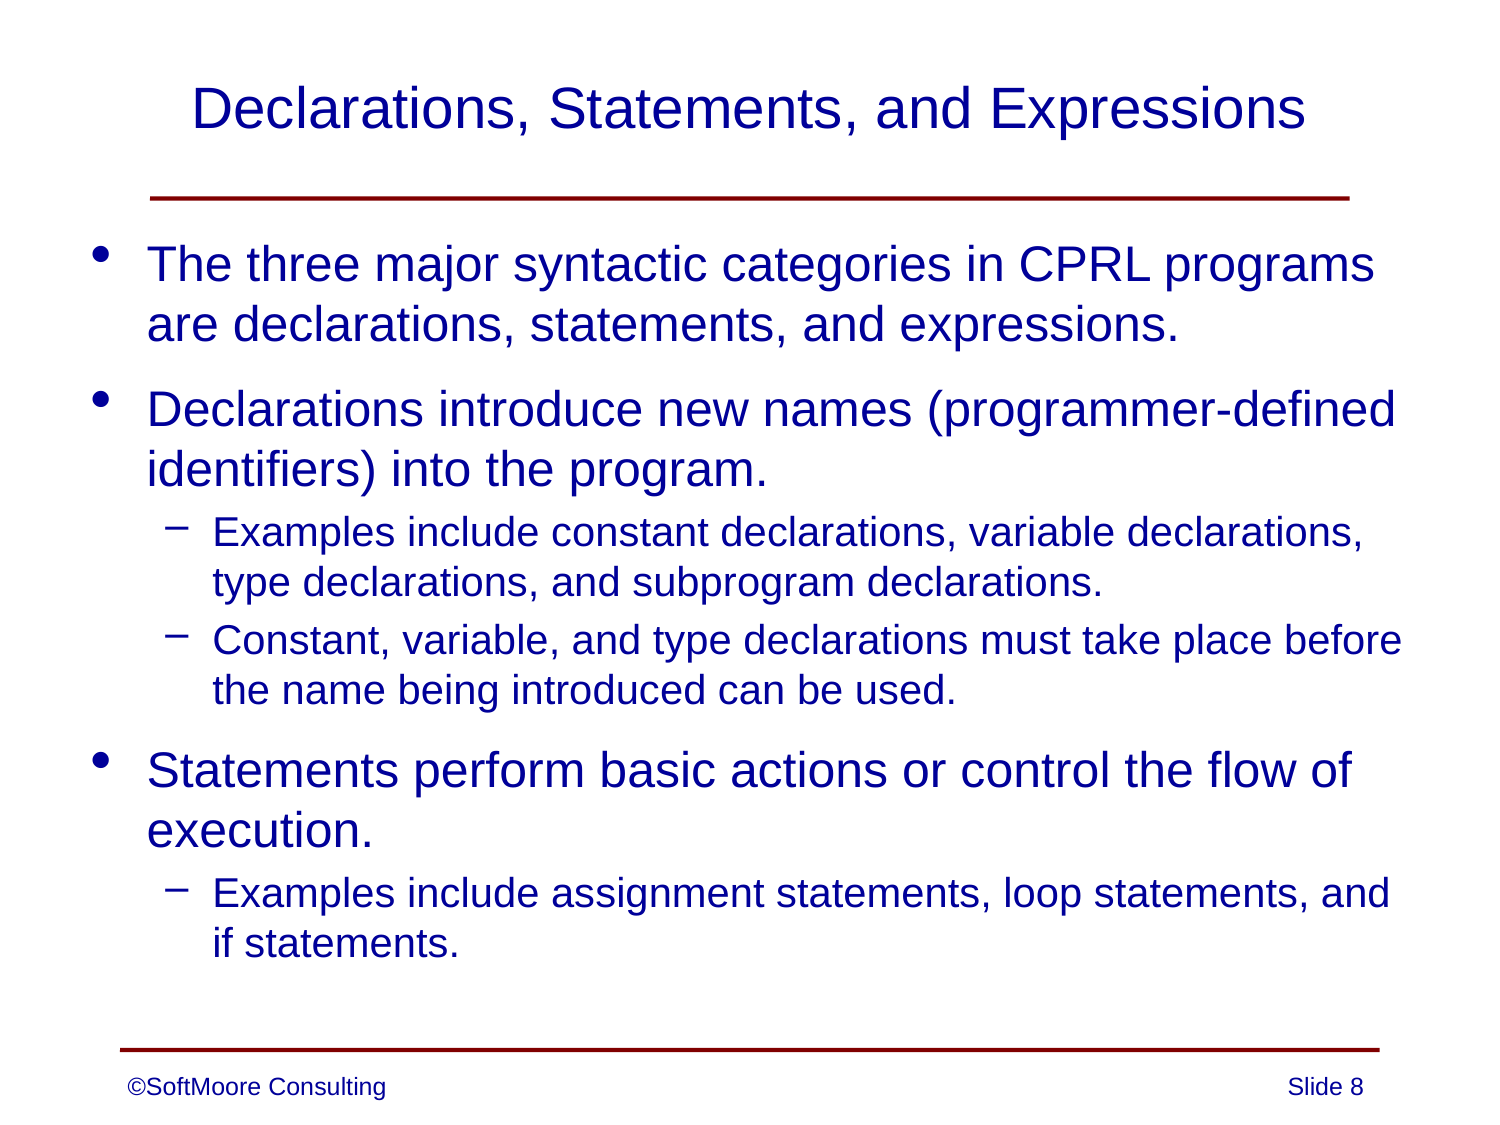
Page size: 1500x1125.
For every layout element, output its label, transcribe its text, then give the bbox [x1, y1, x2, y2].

slide_number Slide 8 [1078, 1061, 1380, 1109]
list The three major syntactic categories in CPRL programs are declarations, statements, and expressions. Declarations introduce new names (programmer-defined identifiers) into the program. Examples include constant declarations, variable declarations, type declarations, and subprogram declarations. Constant, variable, and type declarations must take place before the name being introduced can be used. Statements perform basic actions or control the flow of execution. Examples include assignment statements, loop statements, and if statements. [74, 223, 1425, 1034]
title Declarations, Statements, and Expressions [149, 22, 1350, 188]
footer ©SoftMoore Consulting [111, 1061, 563, 1109]
